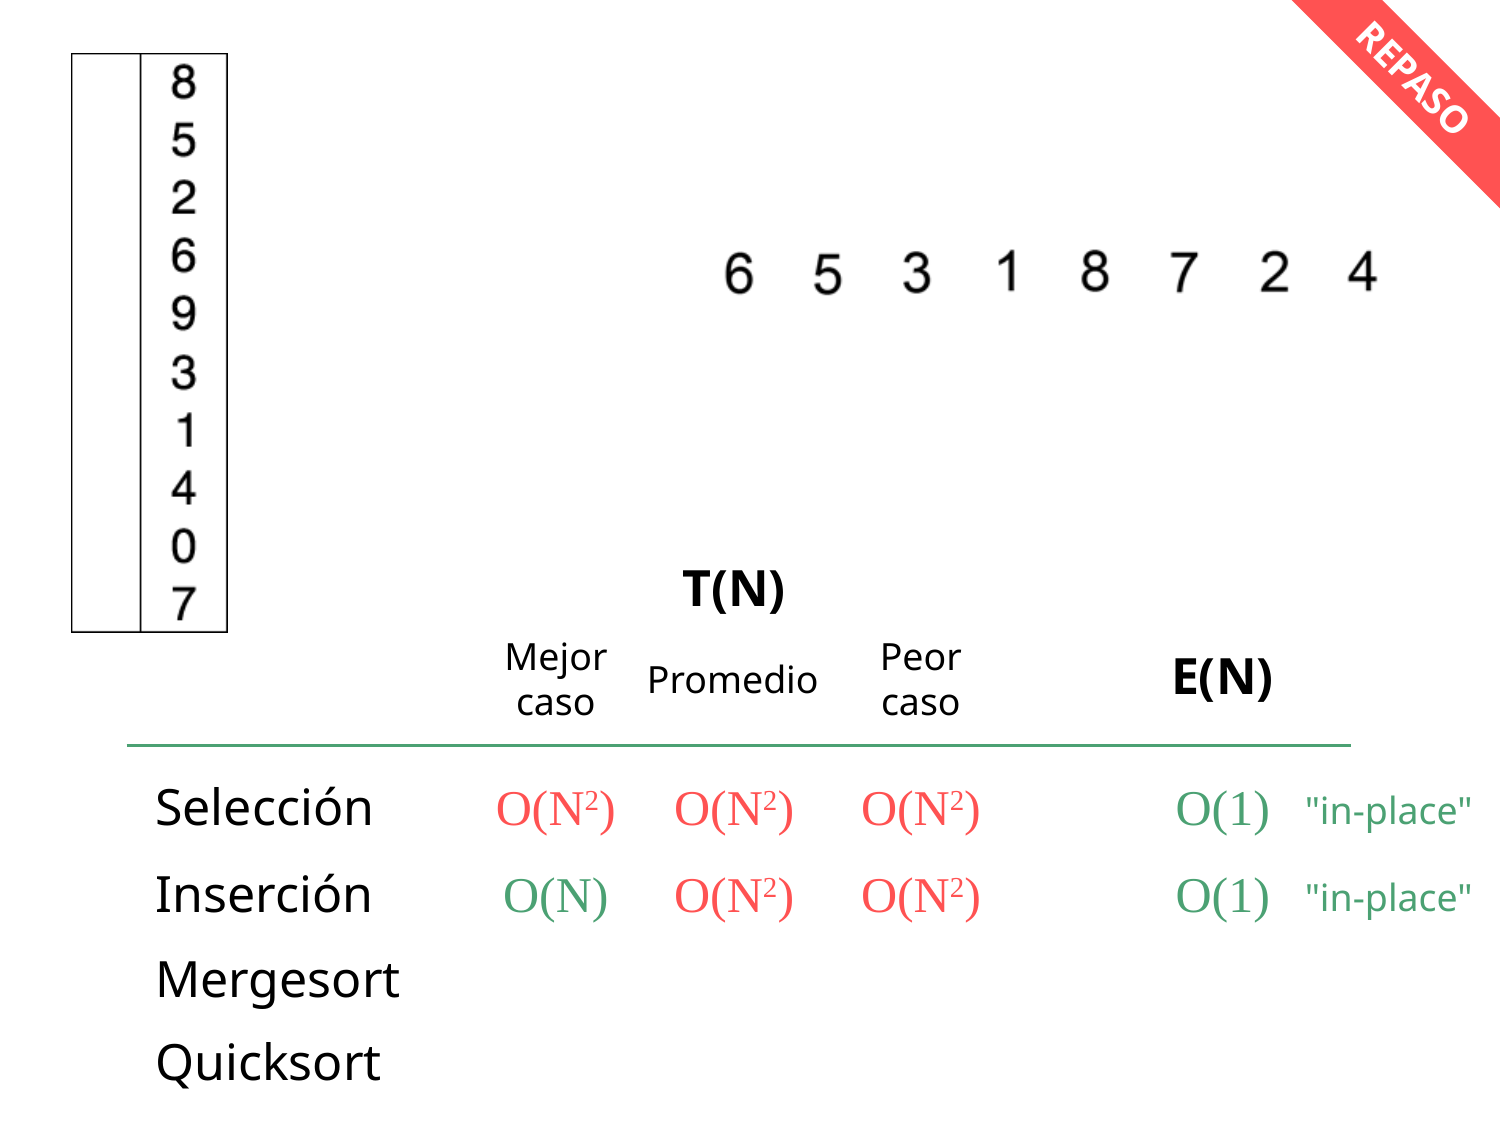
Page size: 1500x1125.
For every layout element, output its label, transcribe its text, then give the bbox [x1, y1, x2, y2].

text_box REPASO [1291, 0, 1434, 51]
text_box "in-place" [1289, 859, 1500, 935]
text_box Peor caso [842, 629, 1000, 728]
text_box "in-place" [1289, 771, 1500, 847]
text_box O(N2) [476, 760, 635, 847]
text_box T(N) [667, 541, 802, 629]
text_box Inserción [140, 847, 437, 932]
text_box Mejor caso [488, 629, 622, 728]
text_box Quicksort [140, 1015, 437, 1114]
text_box O(1) [1144, 847, 1301, 947]
text_box O(N2) [832, 760, 1010, 847]
text_box O(N) [476, 847, 625, 947]
text_box E(N) [1155, 629, 1290, 728]
text_box O(N2) [639, 760, 830, 847]
text_box Mergesort [140, 932, 437, 1015]
text_box REPASO [1446, 63, 1500, 209]
text_box O(N2) [820, 847, 1022, 947]
picture [70, 52, 228, 634]
text_box Promedio [622, 629, 842, 728]
text_box Selección [140, 760, 437, 847]
picture [658, 52, 1441, 523]
text_box O(1) [1144, 760, 1301, 847]
text_box O(N2) [625, 847, 820, 947]
